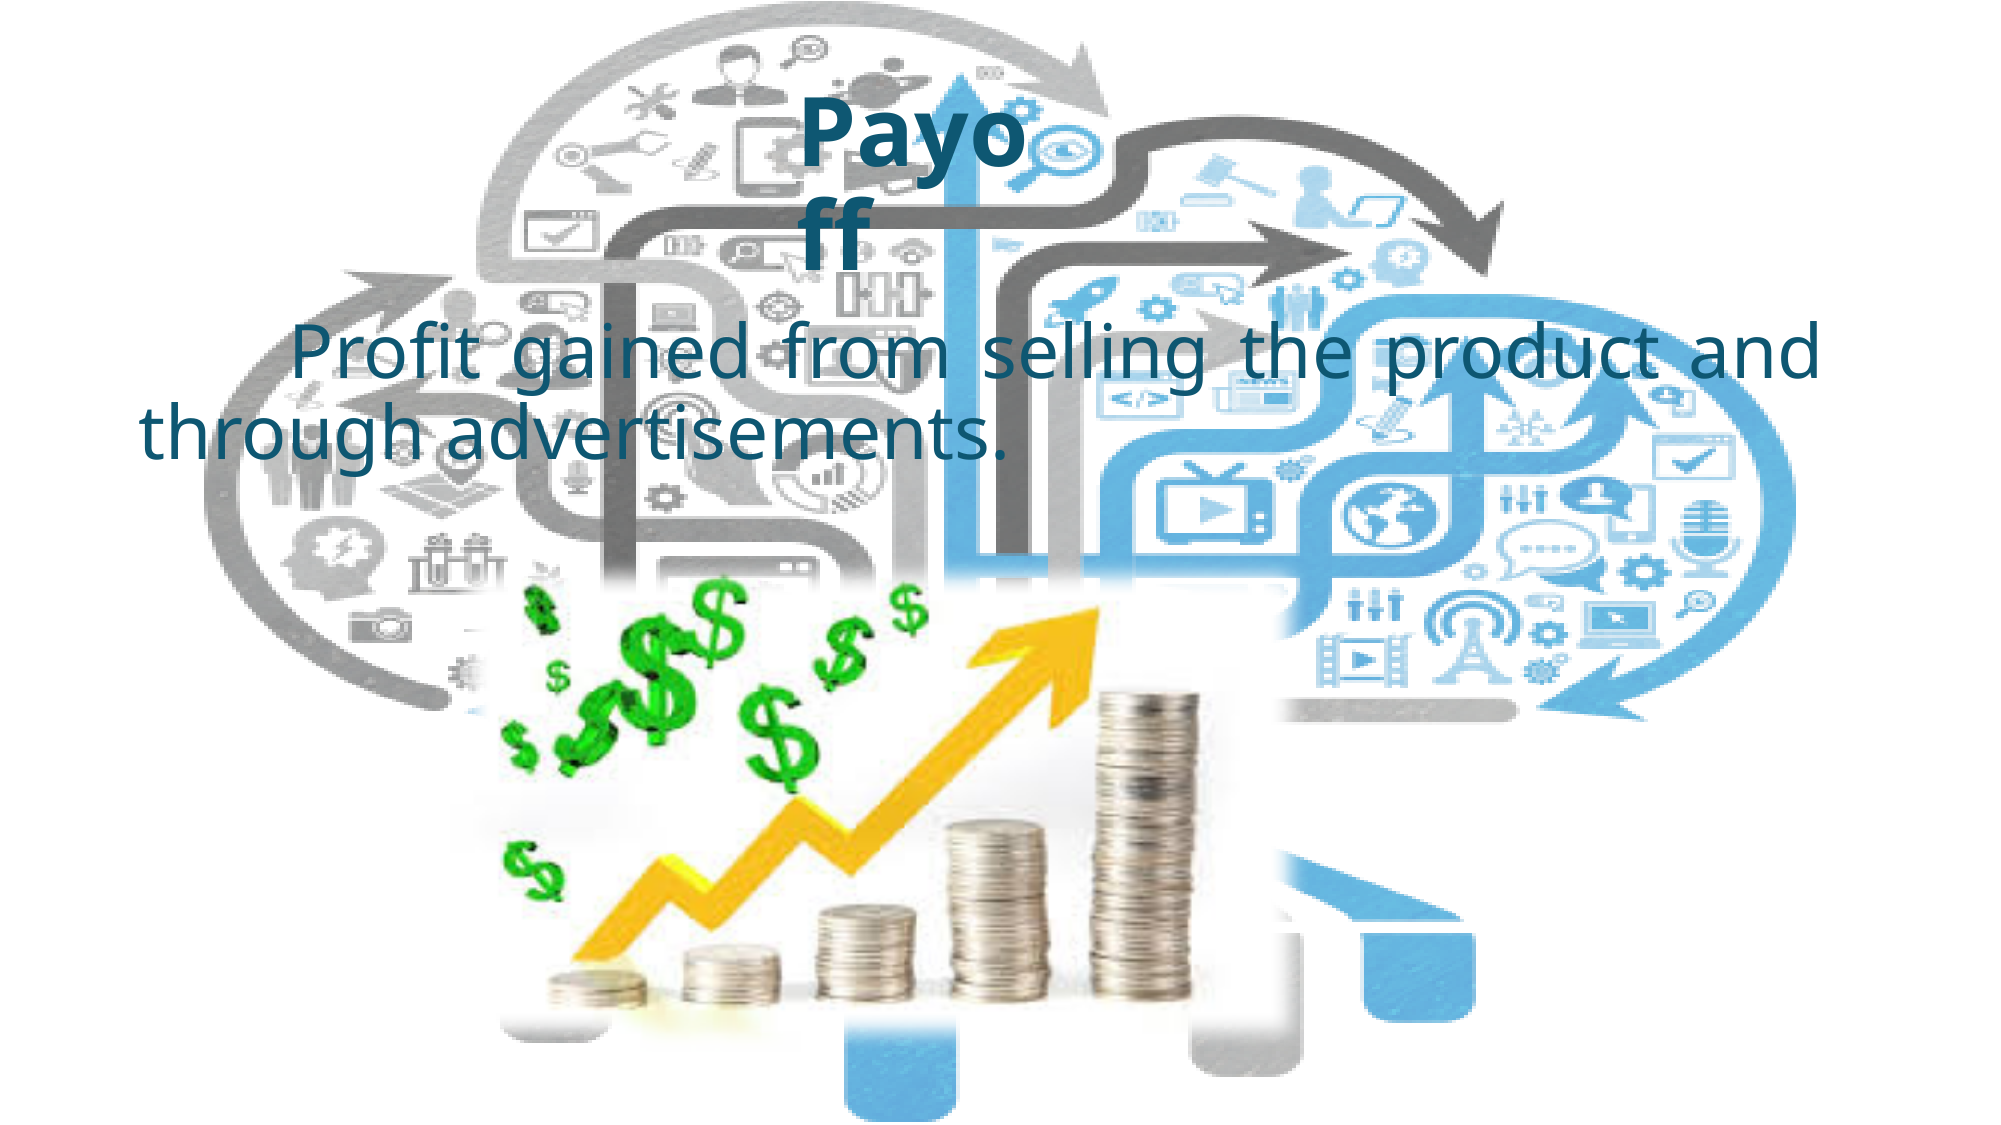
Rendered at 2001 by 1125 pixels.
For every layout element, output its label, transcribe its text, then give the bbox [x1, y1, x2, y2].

title Payoff [781, 76, 1100, 187]
list Profit gained from selling the product and through advertisements. [116, 187, 1840, 536]
picture [449, 554, 1311, 1052]
